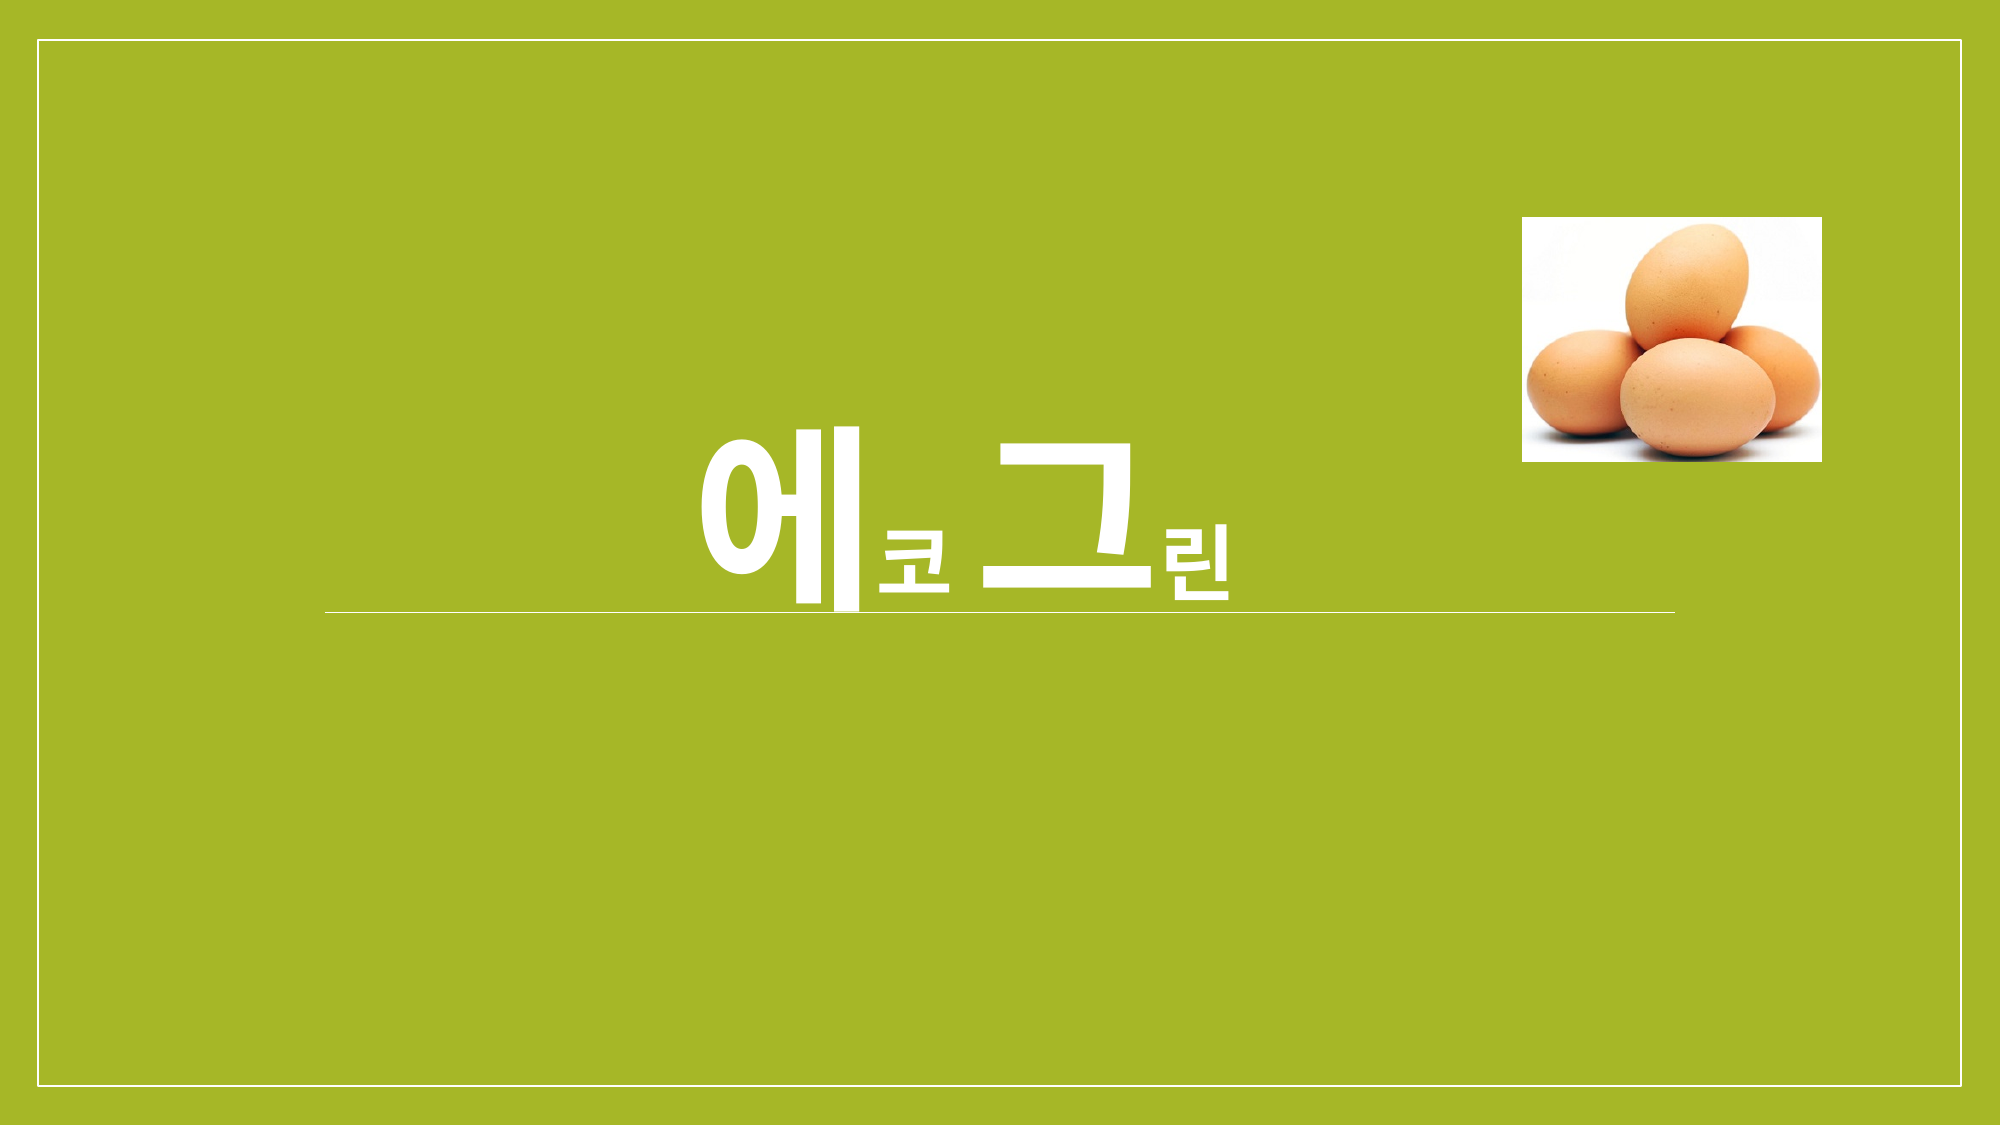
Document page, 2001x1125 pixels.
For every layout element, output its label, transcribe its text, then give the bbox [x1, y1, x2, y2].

picture [1521, 216, 1823, 462]
title 에코 그린 [214, 251, 1715, 643]
